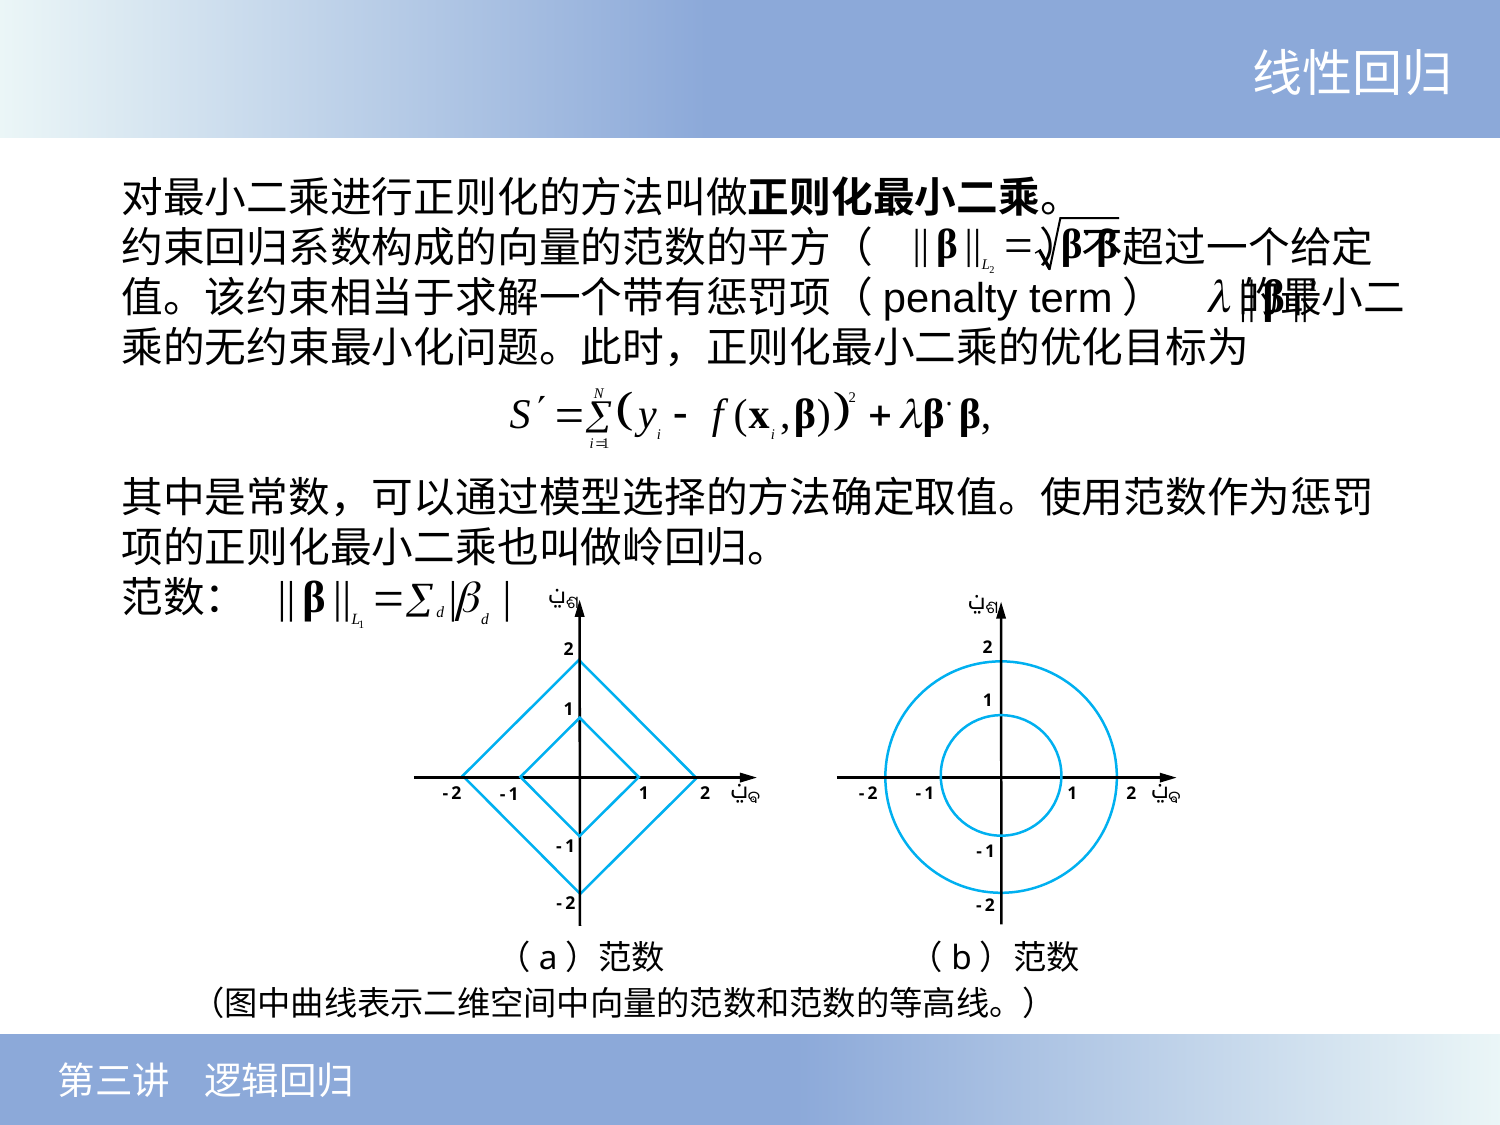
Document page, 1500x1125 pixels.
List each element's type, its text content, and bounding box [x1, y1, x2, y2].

text_box [0, 1, 1500, 138]
picture [836, 585, 1194, 928]
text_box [505, 382, 995, 455]
text_box 第三讲 逻辑回归 [0, 1034, 1500, 1125]
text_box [911, 212, 1125, 278]
text_box 线性回归 [1234, 18, 1471, 125]
picture [412, 580, 774, 927]
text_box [276, 572, 514, 633]
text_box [1202, 269, 1322, 329]
